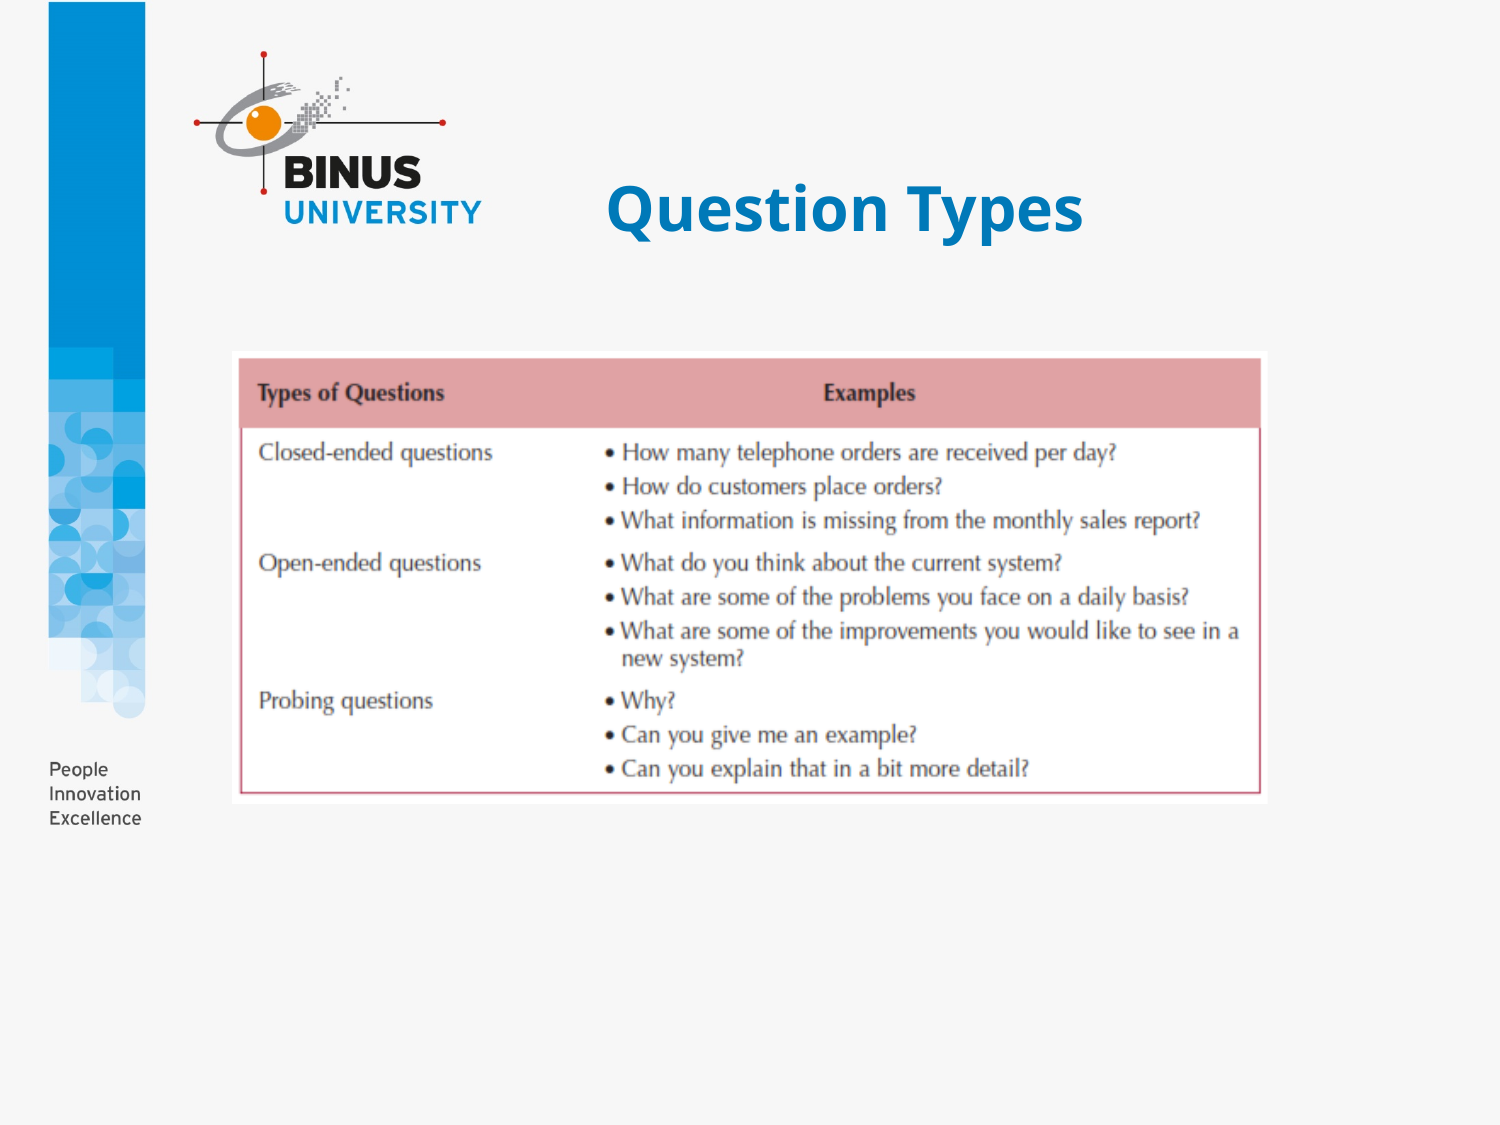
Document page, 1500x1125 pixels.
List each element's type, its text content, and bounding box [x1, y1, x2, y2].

picture [0, 0, 1500, 845]
title Question Types [265, 112, 1425, 300]
